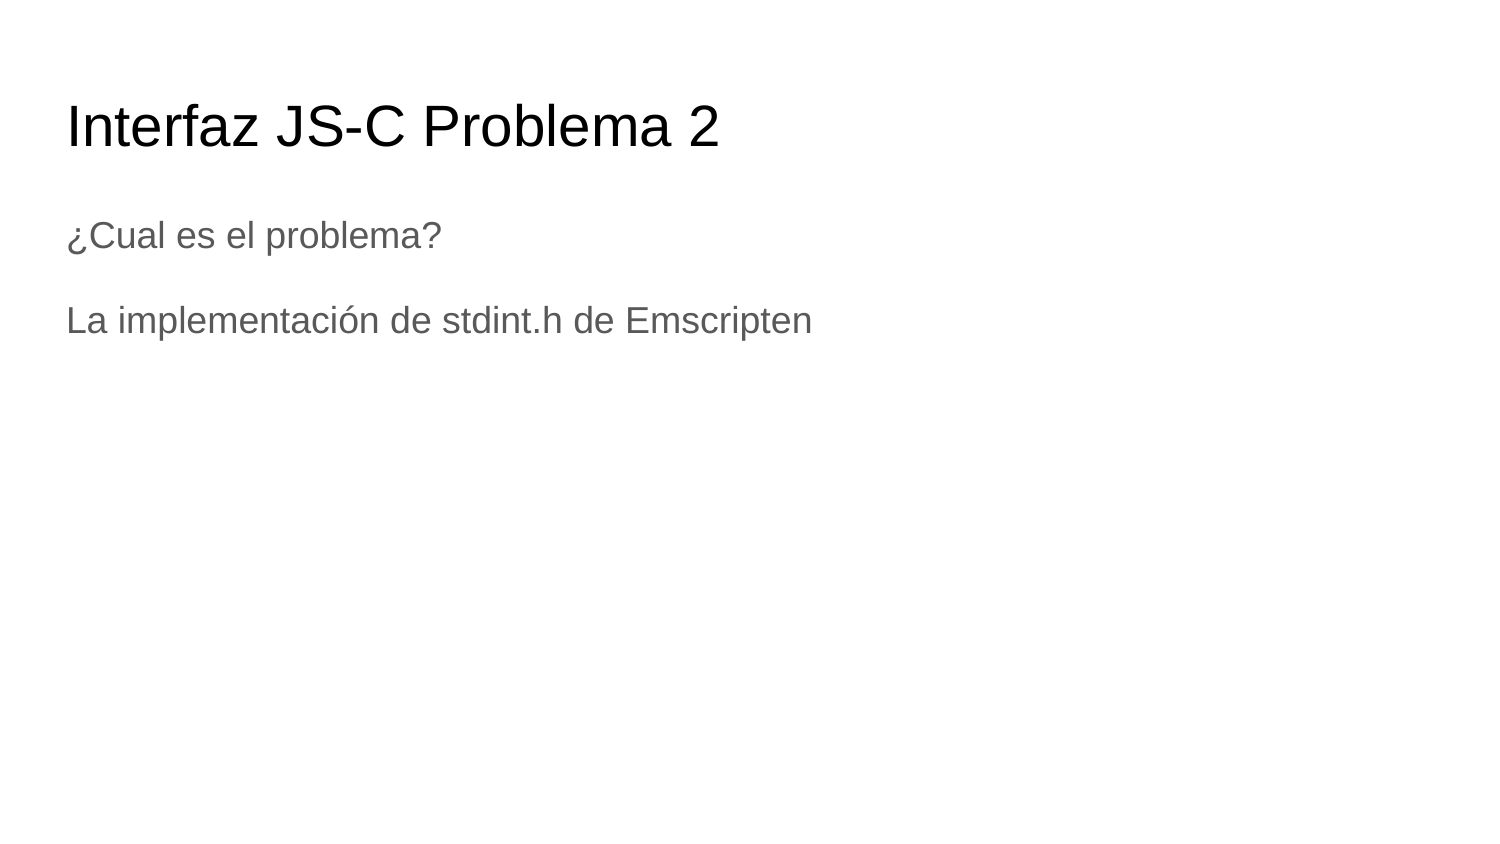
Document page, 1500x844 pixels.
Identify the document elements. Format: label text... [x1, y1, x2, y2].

title Interfaz JS-C Problema 2 [51, 72, 1449, 167]
list ¿Cual es el problema? La implementación de stdint.h de Emscripten [51, 189, 1449, 750]
